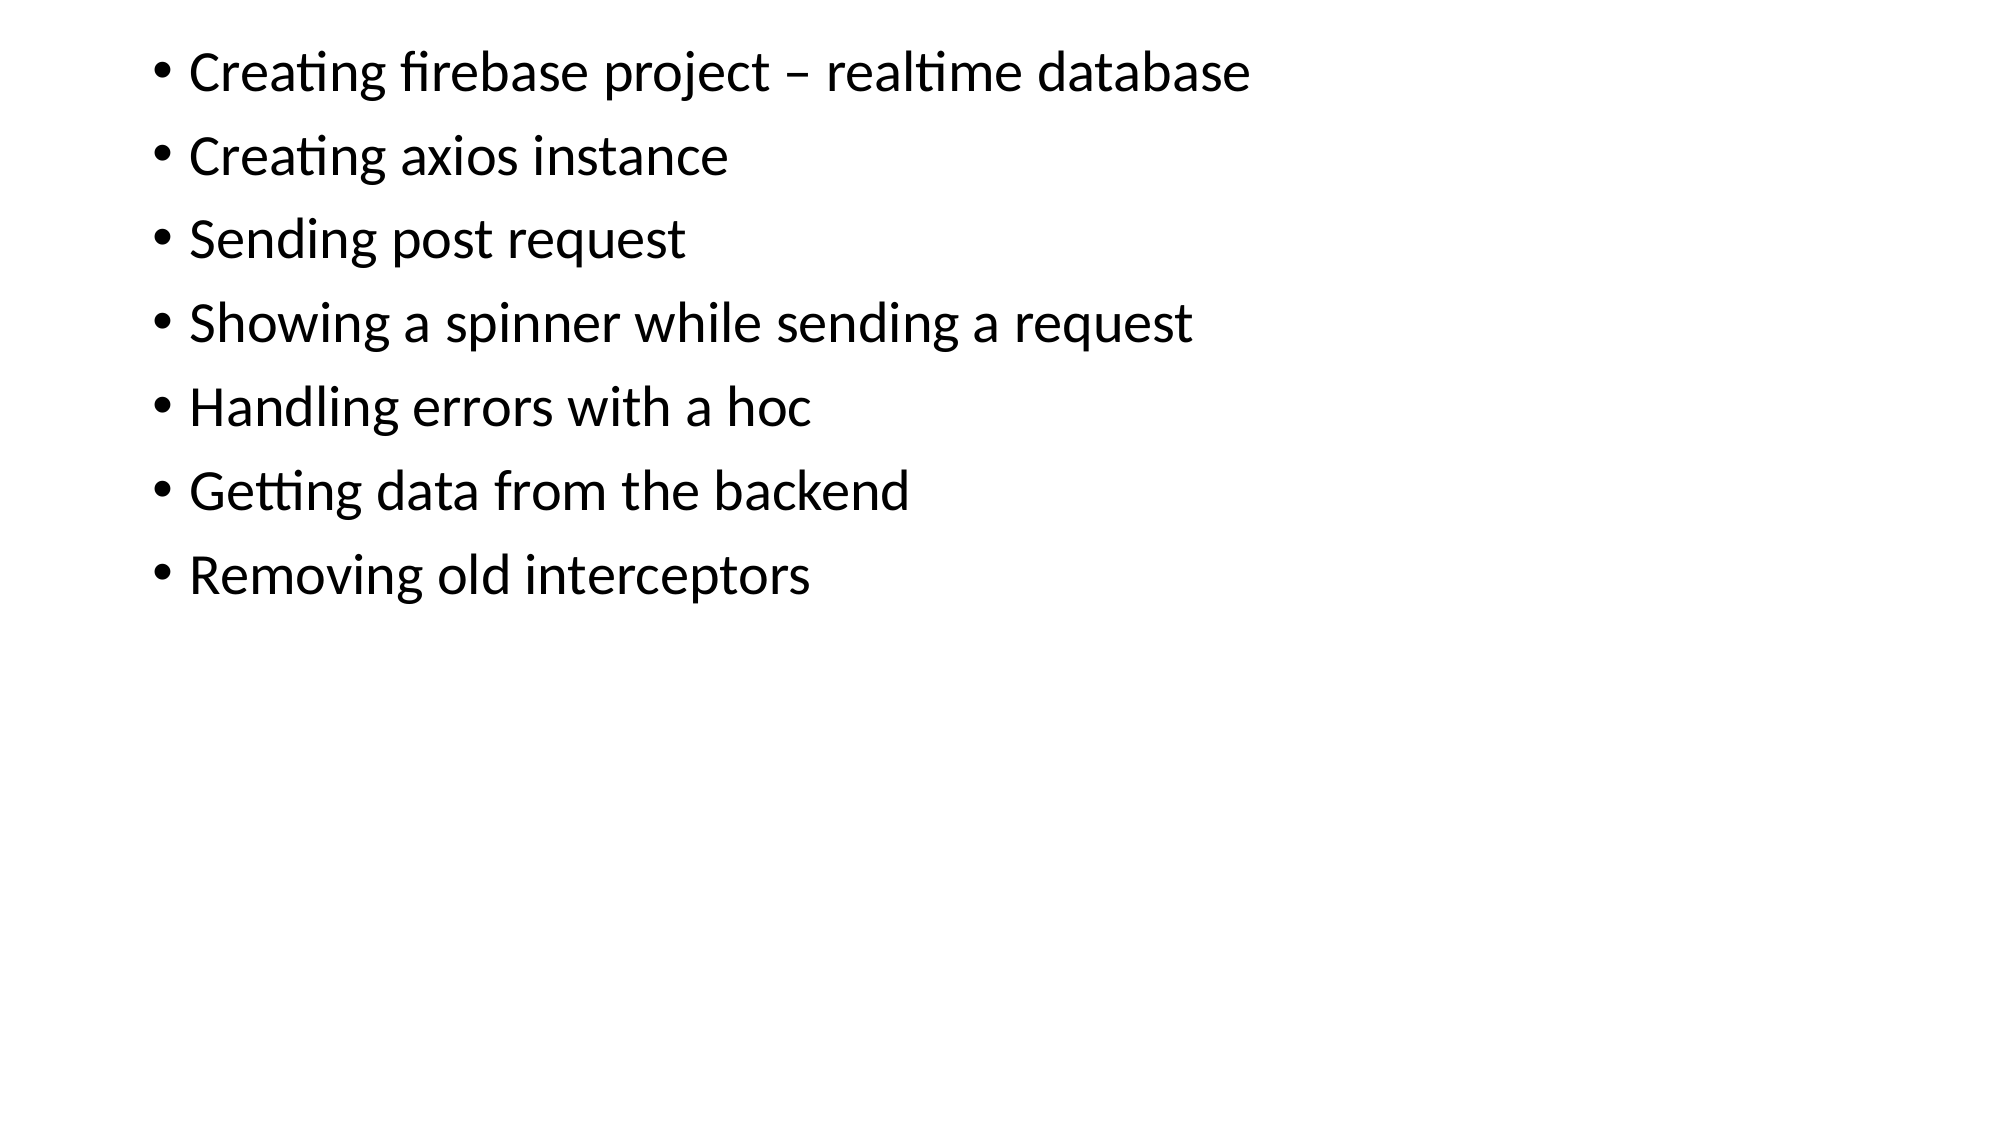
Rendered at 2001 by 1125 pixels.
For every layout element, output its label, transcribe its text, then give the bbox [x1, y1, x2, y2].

list Creating firebase project – realtime database Creating axios instance Sending post request Showing a spinner while sending a request Handling errors with a hoc Getting data from the backend Removing old interceptors [137, 33, 1863, 1014]
